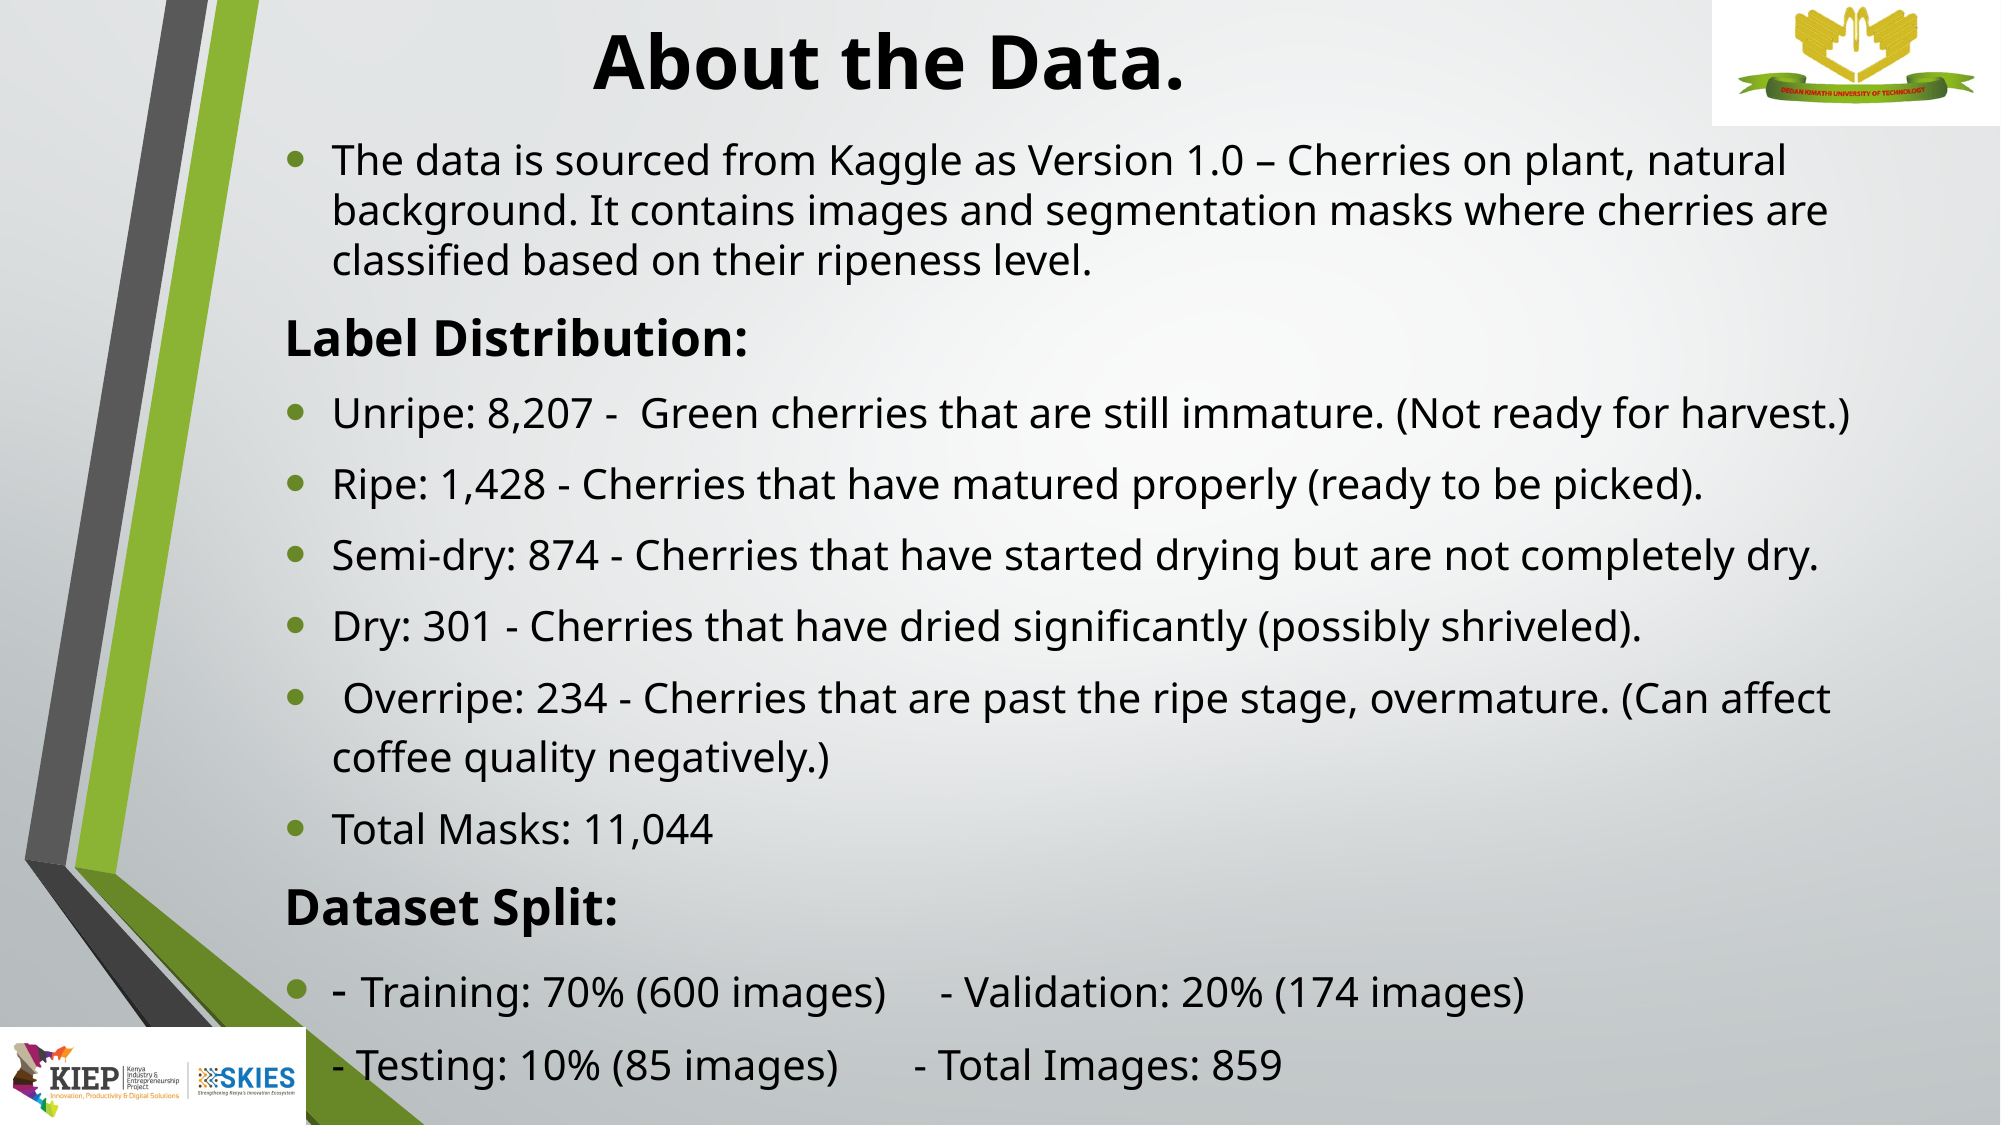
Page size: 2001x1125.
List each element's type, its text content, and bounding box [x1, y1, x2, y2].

list The data is sourced from Kaggle as Version 1.0 – Cherries on plant, natural background. It contains images and segmentation masks where cherries are classified based on their ripeness level. Label Distribution: Unripe: 8,207 - Green cherries that are still immature. (Not ready for harvest.) Ripe: 1,428 - Cherries that have matured properly (ready to be picked). Semi-dry: 874 - Cherries that have started drying but are not completely dry. Dry: 301 - Cherries that have dried significantly (possibly shriveled). Overripe: 234 - Cherries that are past the ripe stage, overmature. (Can affect coffee quality negatively.) Total Masks: 11,044 Dataset Split: - Training: 70% (600 images) - Validation: 20% (174 images) - Testing: 10% (85 images) - Total Images: 859 [269, 132, 1914, 1125]
title About the Data. [68, 0, 1711, 126]
picture [1711, 0, 2000, 127]
picture [0, 1027, 306, 1125]
